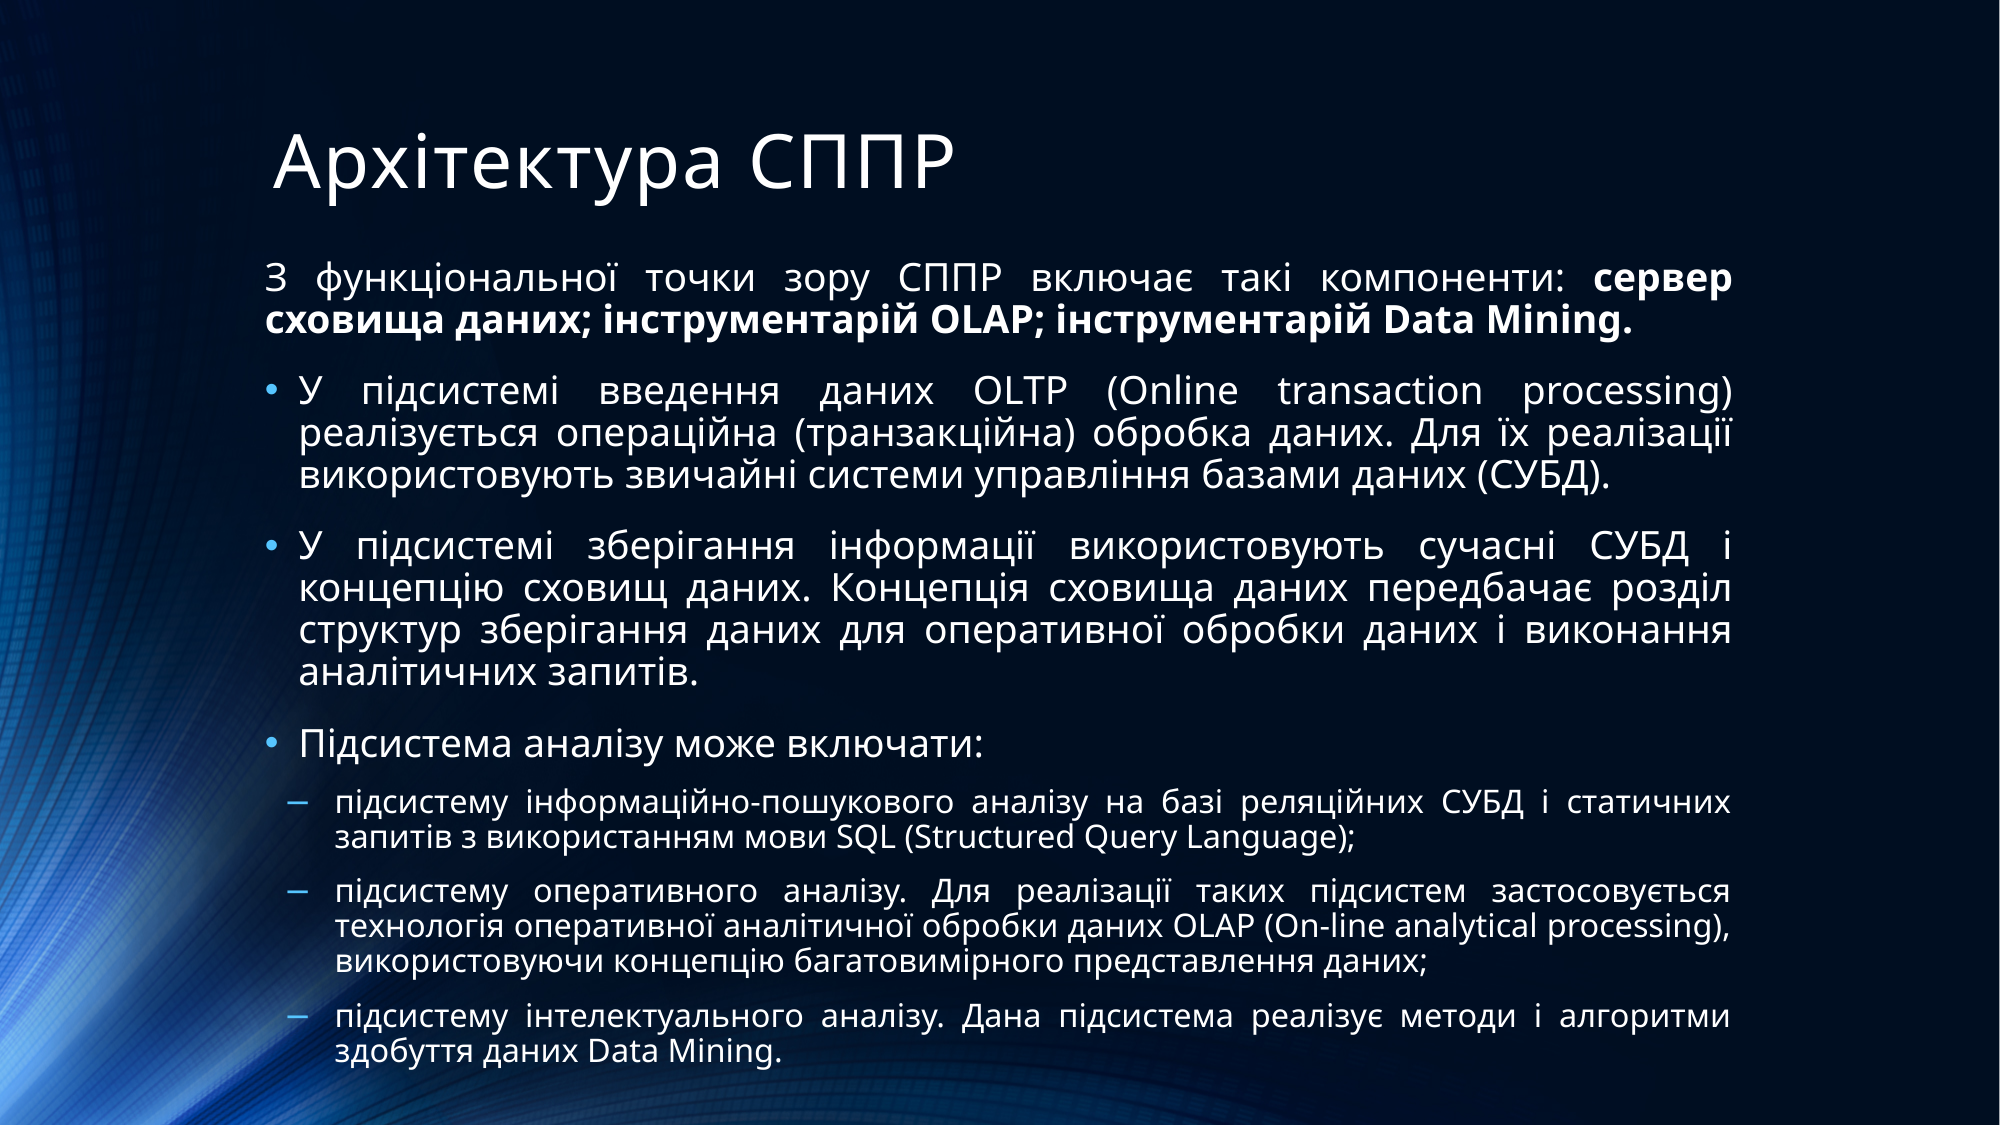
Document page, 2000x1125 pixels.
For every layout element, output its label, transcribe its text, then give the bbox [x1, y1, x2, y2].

list З функціональної точки зору СППР включає такі компоненти: сервер сховища даних; інструментарій OLAP; інструментарій Data Mining. У підсистемі введення даних OLTP (Online transaction processing) реалізується операційна (транзакційна) обробка даних. Для їх реалізації використовують звичайні системи управління базами даних (СУБД). У підсистемі зберігання інформації використовують сучасні СУБД і концепцію сховищ даних. Концепція сховища даних передбачає розділ структур зберігання даних для оперативної обробки даних і виконання аналітичних запитів. Підсистема аналізу може включати: підсистему інформаційно-пошукового аналізу на базі реляційних СУБД і статичних запитів з використанням мови SQL (Structured Query Language); підсистему оперативного аналізу. Для реалізації таких підсистем застосовується технологія оперативної аналітичної обробки даних OLAP (On-line analytical processing), використовуючи концепцію багатовимірного представлення даних; підсистему інтелектуального аналізу. Дана підсистема реалізує методи і алгоритми здобуття даних Data Mining. [249, 249, 1749, 1088]
picture [0, 0, 2000, 1125]
title Архітектура СППР [237, 62, 1650, 213]
